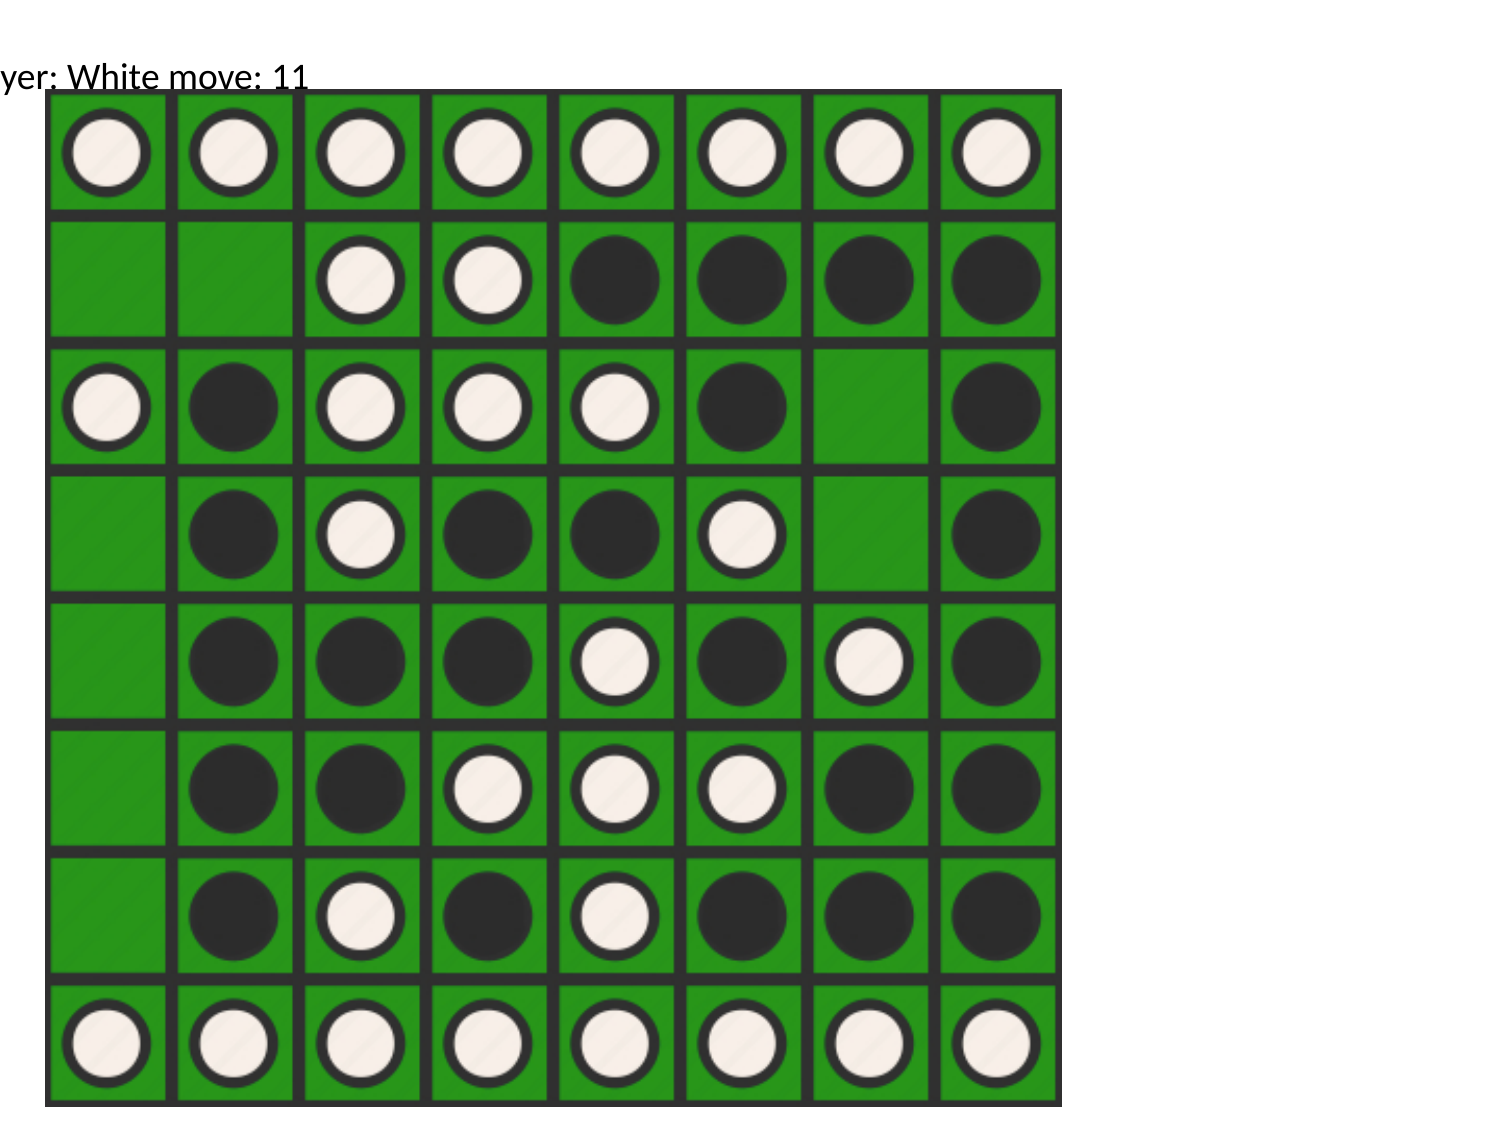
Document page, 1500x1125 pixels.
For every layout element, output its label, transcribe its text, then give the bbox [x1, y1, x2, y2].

picture [44, 89, 1062, 1107]
text_box turn: 52 player: White move: 11 [0, 44, 325, 105]
